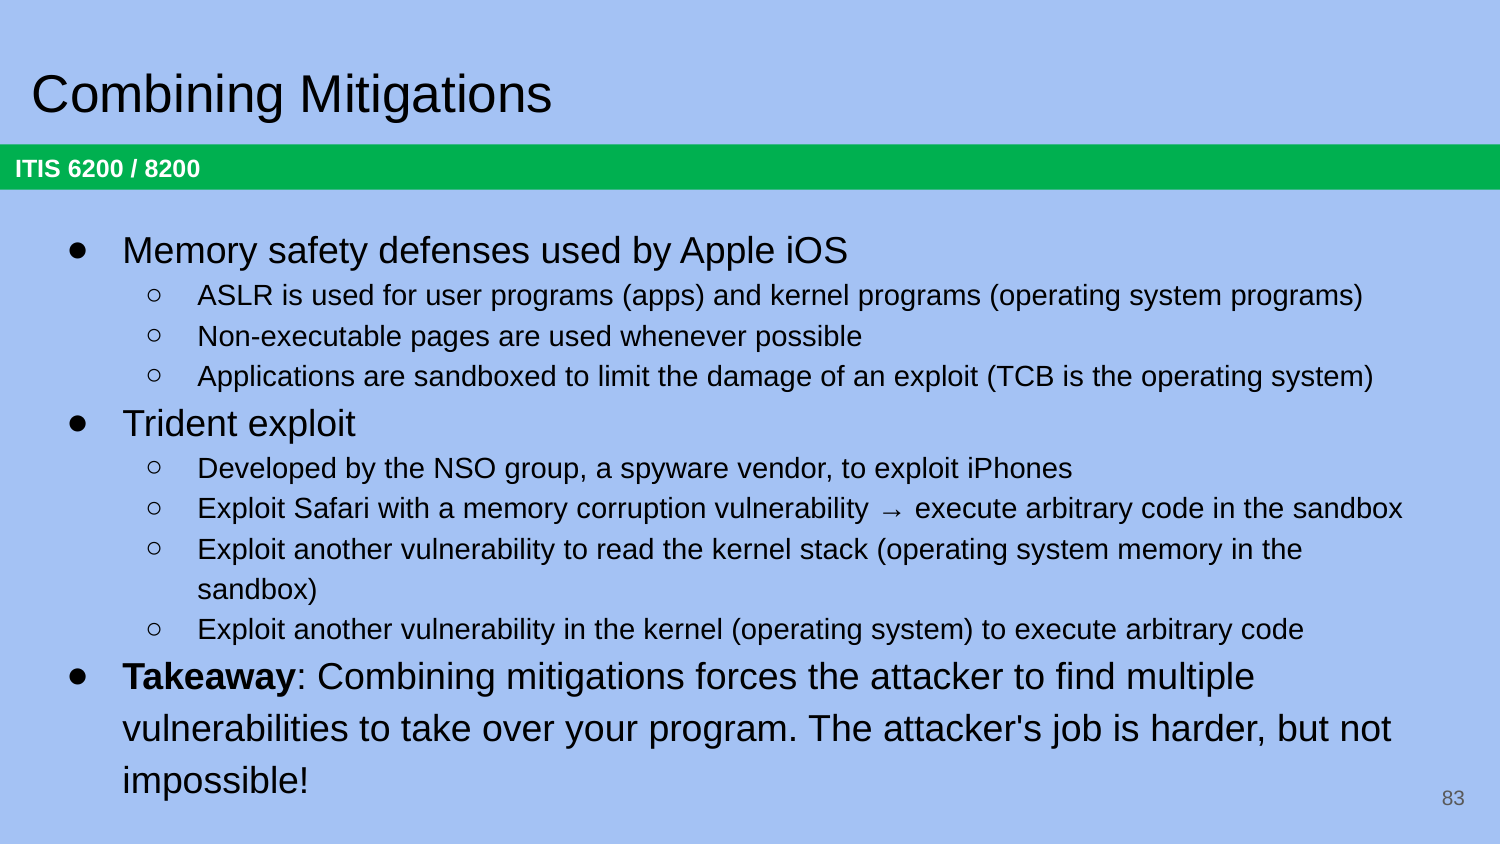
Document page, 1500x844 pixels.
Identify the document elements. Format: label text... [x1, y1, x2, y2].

slide_number 83 [1389, 764, 1480, 830]
title Combining Mitigations [16, 44, 1415, 139]
list Memory safety defenses used by Apple iOS ASLR is used for user programs (apps) and kernel programs (operating system programs) Non-executable pages are used whenever possible Applications are sandboxed to limit the damage of an exploit (TCB is the operating system) Trident exploit Developed by the NSO group, a spyware vendor, to exploit iPhones Exploit Safari with a memory corruption vulnerability → execute arbitrary code in the sandbox Exploit another vulnerability to read the kernel stack (operating system memory in the sandbox) Exploit another vulnerability in the kernel (operating system) to execute arbitrary code Takeaway: Combining mitigations forces the attacker to find multiple vulnerabilities to take over your program. The attacker's job is harder, but not impossible! [32, 204, 1431, 823]
